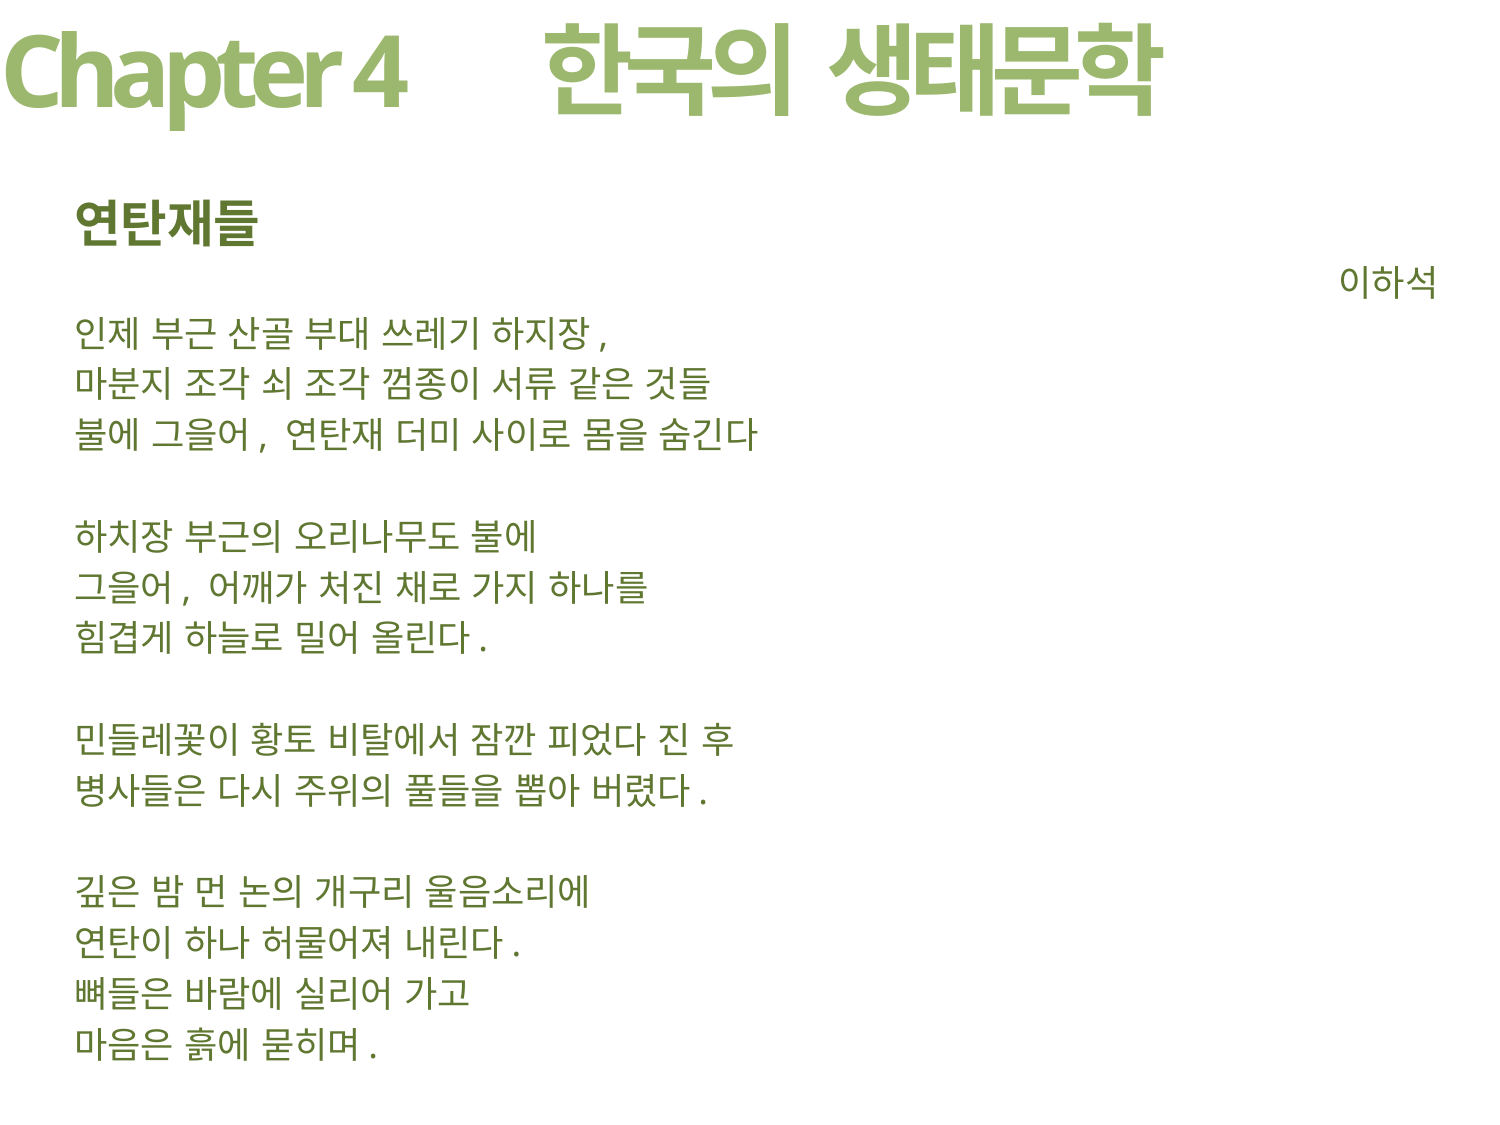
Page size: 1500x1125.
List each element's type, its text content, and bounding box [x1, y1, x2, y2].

list 연탄재들 이하석 인제 부근 산골 부대 쓰레기 하지장, 마분지 조각 쇠 조각 껌종이 서류 같은 것들 불에 그을어, 연탄재 더미 사이로 몸을 숨긴다 하치장 부근의 오리나무도 불에 그을어, 어깨가 처진 채로 가지 하나를 힘겹게 하늘로 밀어 올린다. 민들레꽃이 황토 비탈에서 잠깐 피었다 진 후 병사들은 다시 주위의 풀들을 뽑아 버렸다. 깊은 밤 먼 논의 개구리 울음소리에 연탄이 하나 허물어져 내린다. 뼈들은 바람에 실리어 가고 마음은 흙에 묻히며. [59, 184, 1454, 1083]
text_box 한국의 생태문학 [527, 0, 1500, 135]
text_box Chapter 4 [0, 0, 458, 135]
